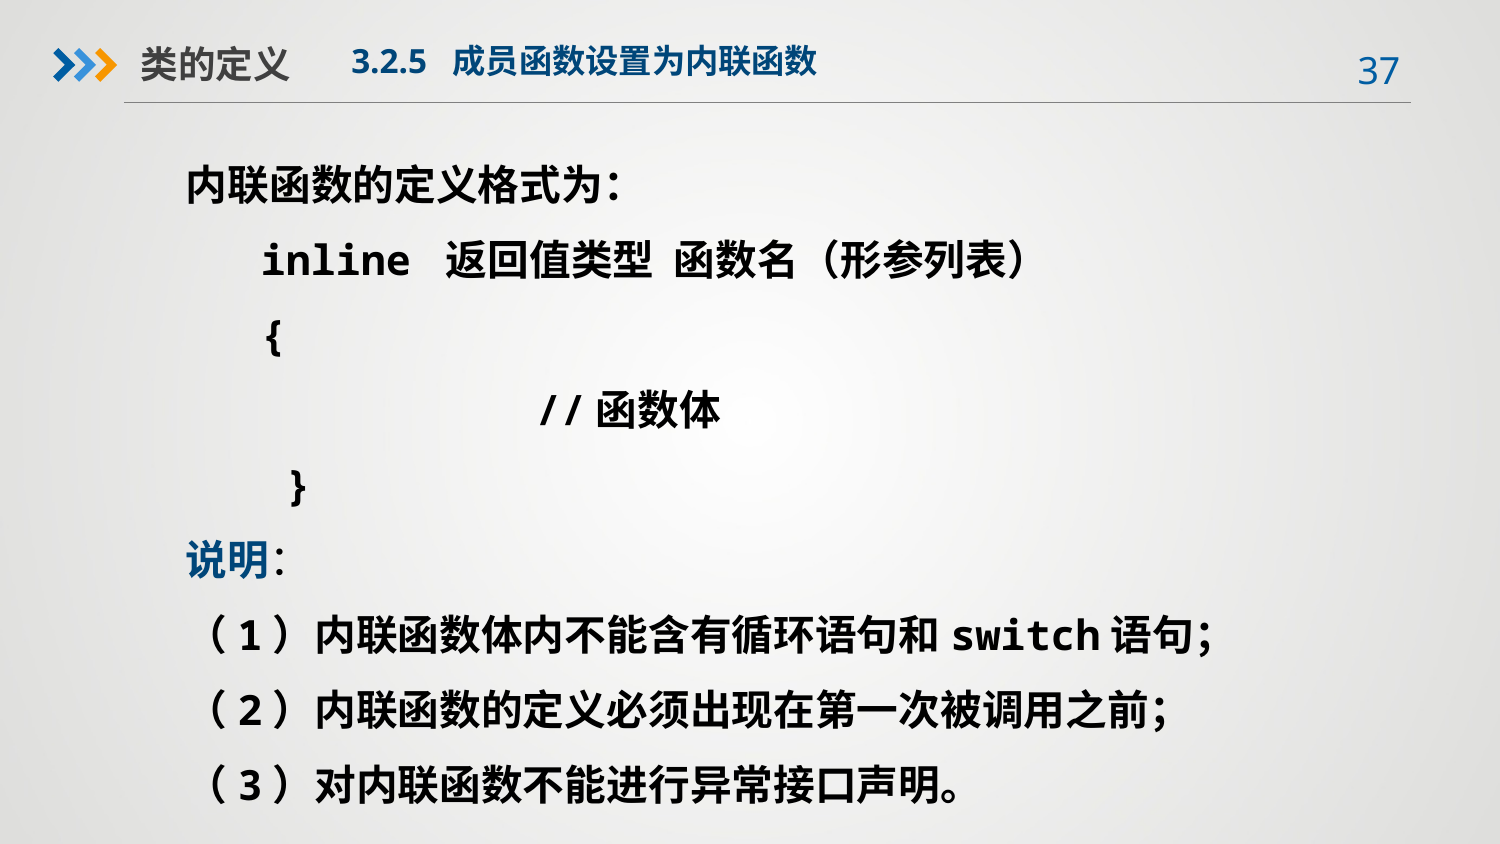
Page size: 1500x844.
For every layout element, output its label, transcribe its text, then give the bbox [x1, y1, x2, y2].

text_box 内联函数的定义格式为： inline 返回值类型 函数名（形参列表） { //函数体 } 说明： （1）内联函数体内不能含有循环语句和switch语句； （2）内联函数的定义必须出现在第一次被调用之前； （3）对内联函数不能进行异常接口声明。 [171, 126, 1365, 817]
text_box 3.2.5 成员函数设置为内联函数 [336, 32, 914, 88]
text_box 类的定义 [140, 32, 491, 95]
picture [0, 0, 1500, 844]
